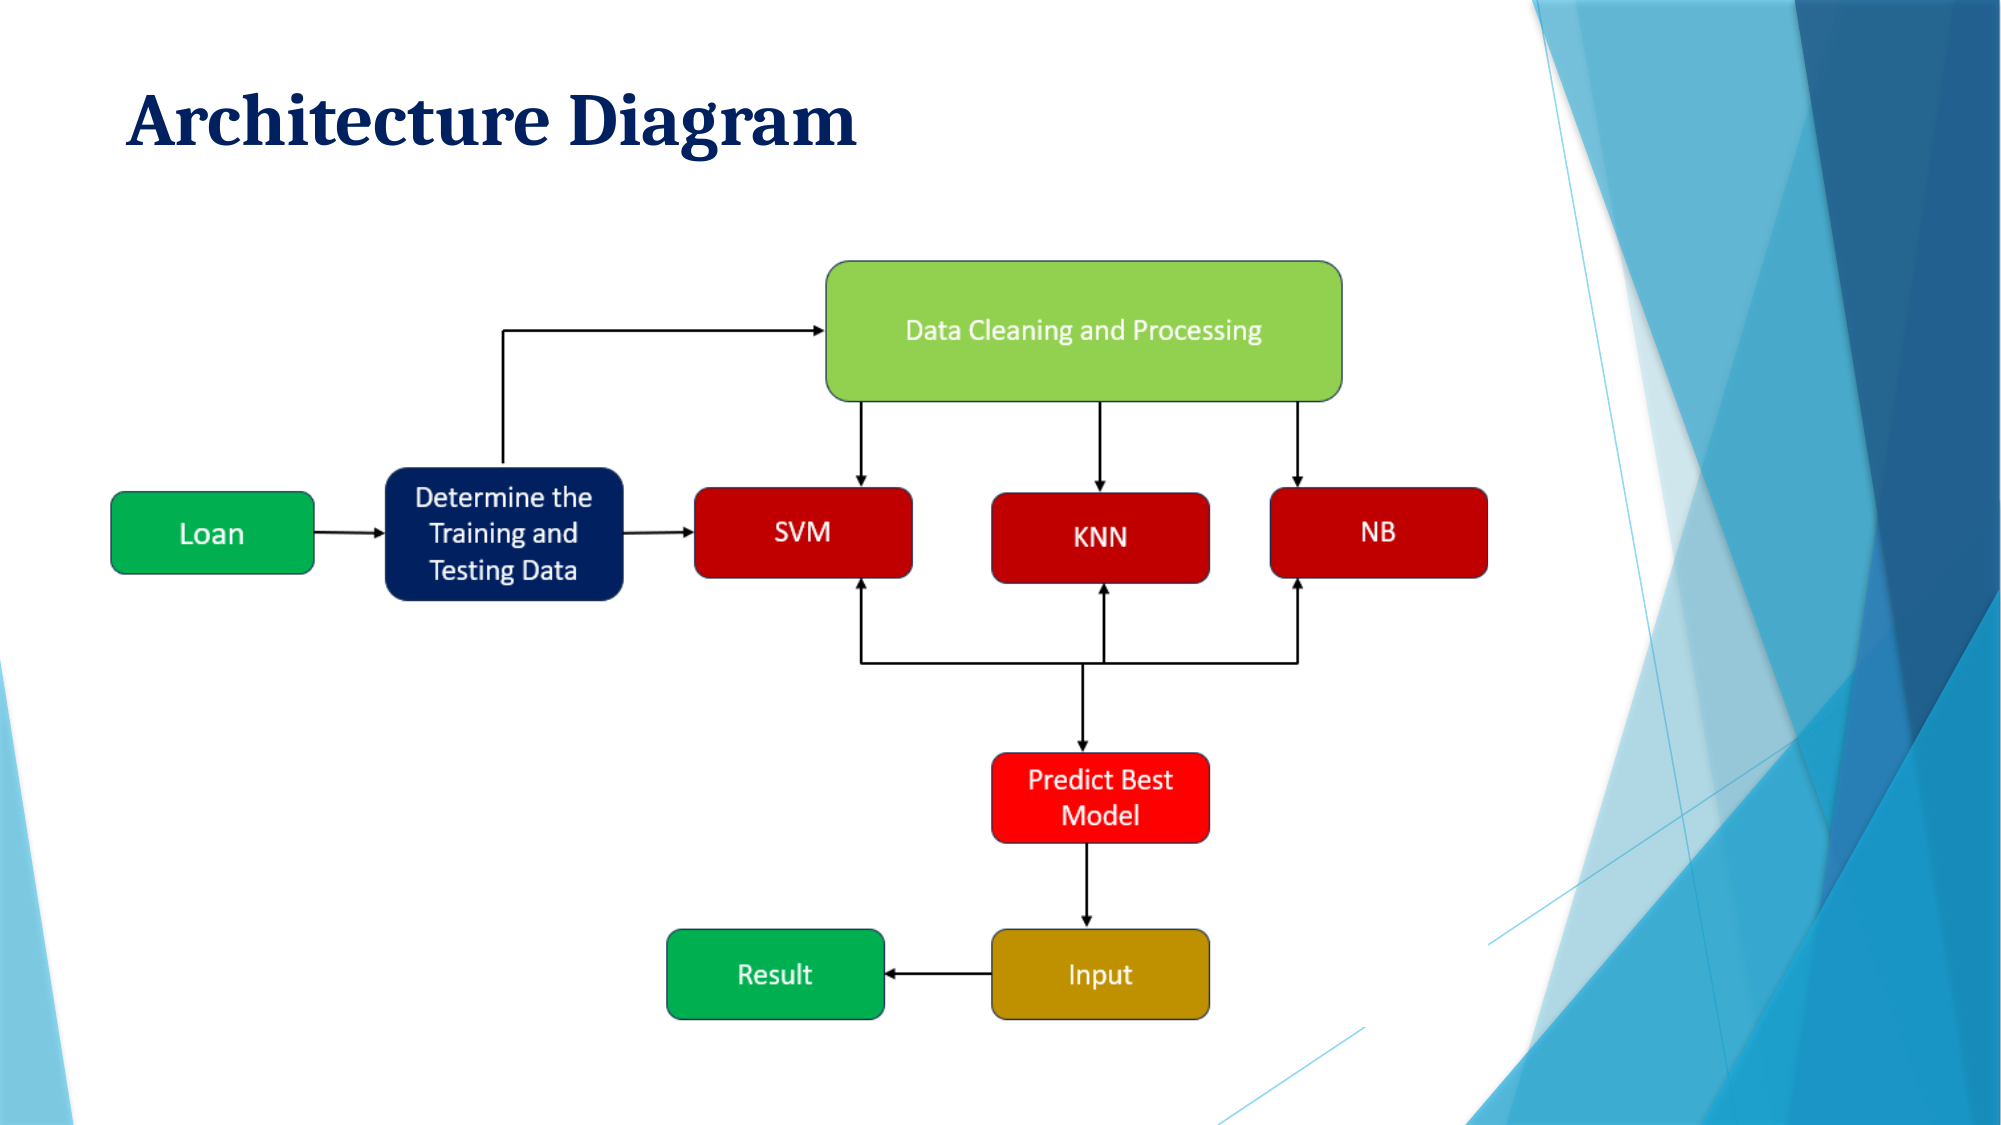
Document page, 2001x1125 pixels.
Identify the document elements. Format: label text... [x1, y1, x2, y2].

title Architecture Diagram [111, 63, 1522, 280]
picture [107, 253, 1489, 1028]
